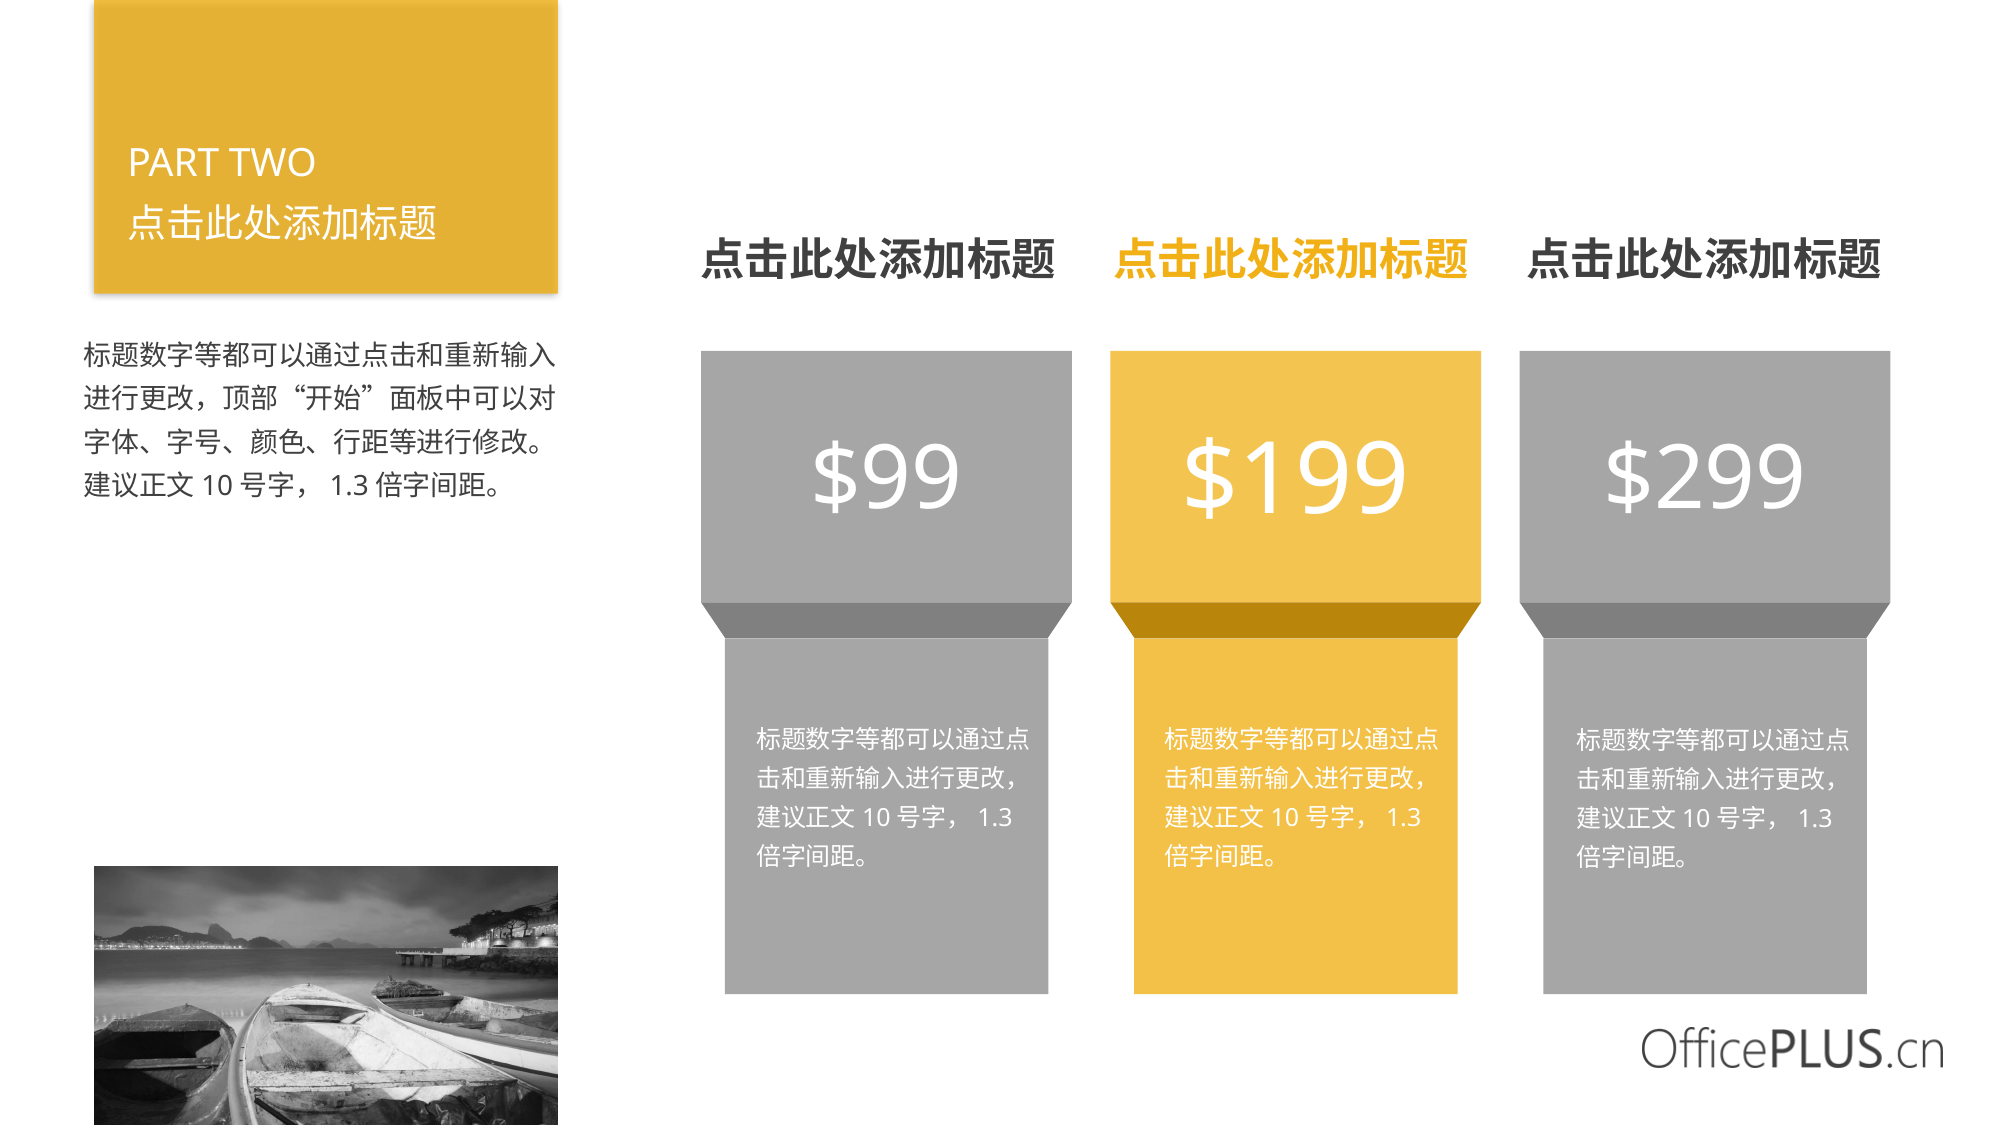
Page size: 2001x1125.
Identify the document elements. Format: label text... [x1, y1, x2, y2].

text_box 点击此处添加标题 [685, 223, 1072, 292]
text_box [1519, 350, 1891, 995]
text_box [93, 0, 559, 295]
text_box 点击此处添加标题 [1511, 223, 1898, 292]
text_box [700, 350, 1072, 995]
text_box 点击此处添加标题 [1098, 223, 1485, 292]
picture [93, 866, 559, 1125]
picture [1642, 1027, 1944, 1068]
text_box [1110, 350, 1482, 995]
text_box 标题数字等都可以通过点击和重新输入进行更改，顶部“开始”面板中可以对字体、字号、颜色、行距等进行修改。建议正文10号字，1.3倍字间距。 [68, 320, 588, 509]
